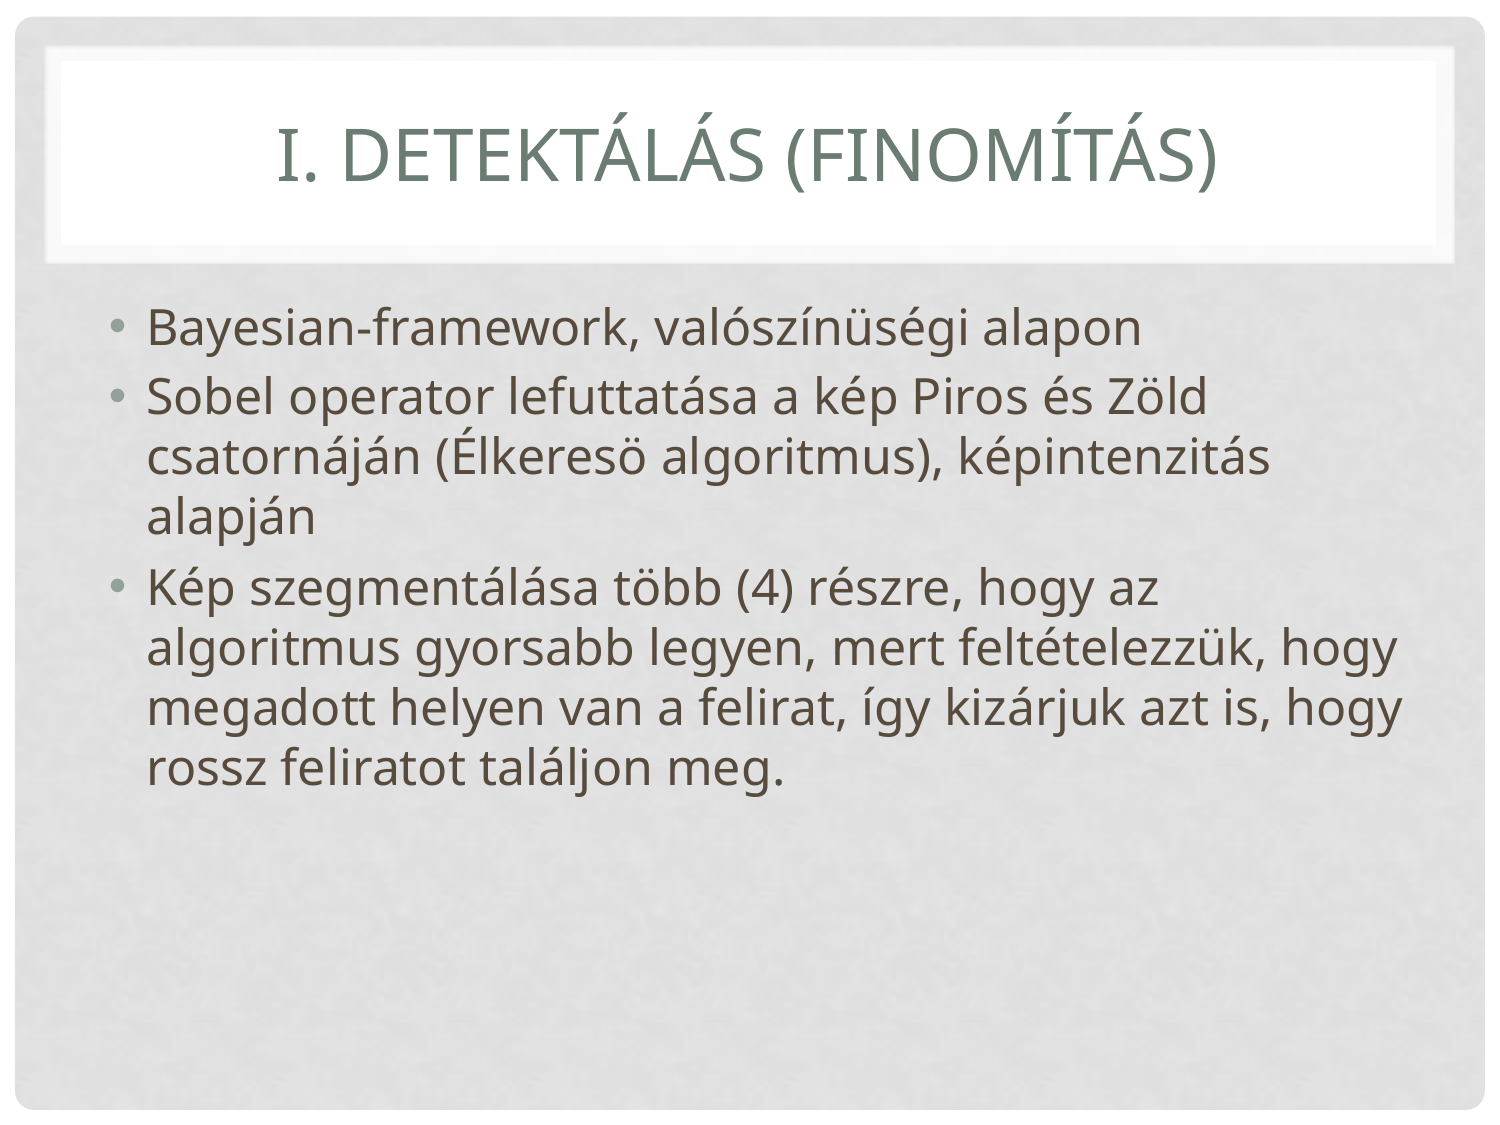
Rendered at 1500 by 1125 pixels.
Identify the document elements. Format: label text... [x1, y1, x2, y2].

title I. Detektálás (finomítás) [69, 66, 1425, 238]
list Bayesian-framework, valószínüségi alapon Sobel operator lefuttatása a kép Piros és Zöld csatornáján (Élkeresö algoritmus), képintenzitás alapján Kép szegmentálása több (4) részre, hogy az algoritmus gyorsabb legyen, mert feltételezzük, hogy megadott helyen van a felirat, így kizárjuk azt is, hogy rossz feliratot találjon meg. [75, 287, 1425, 1005]
